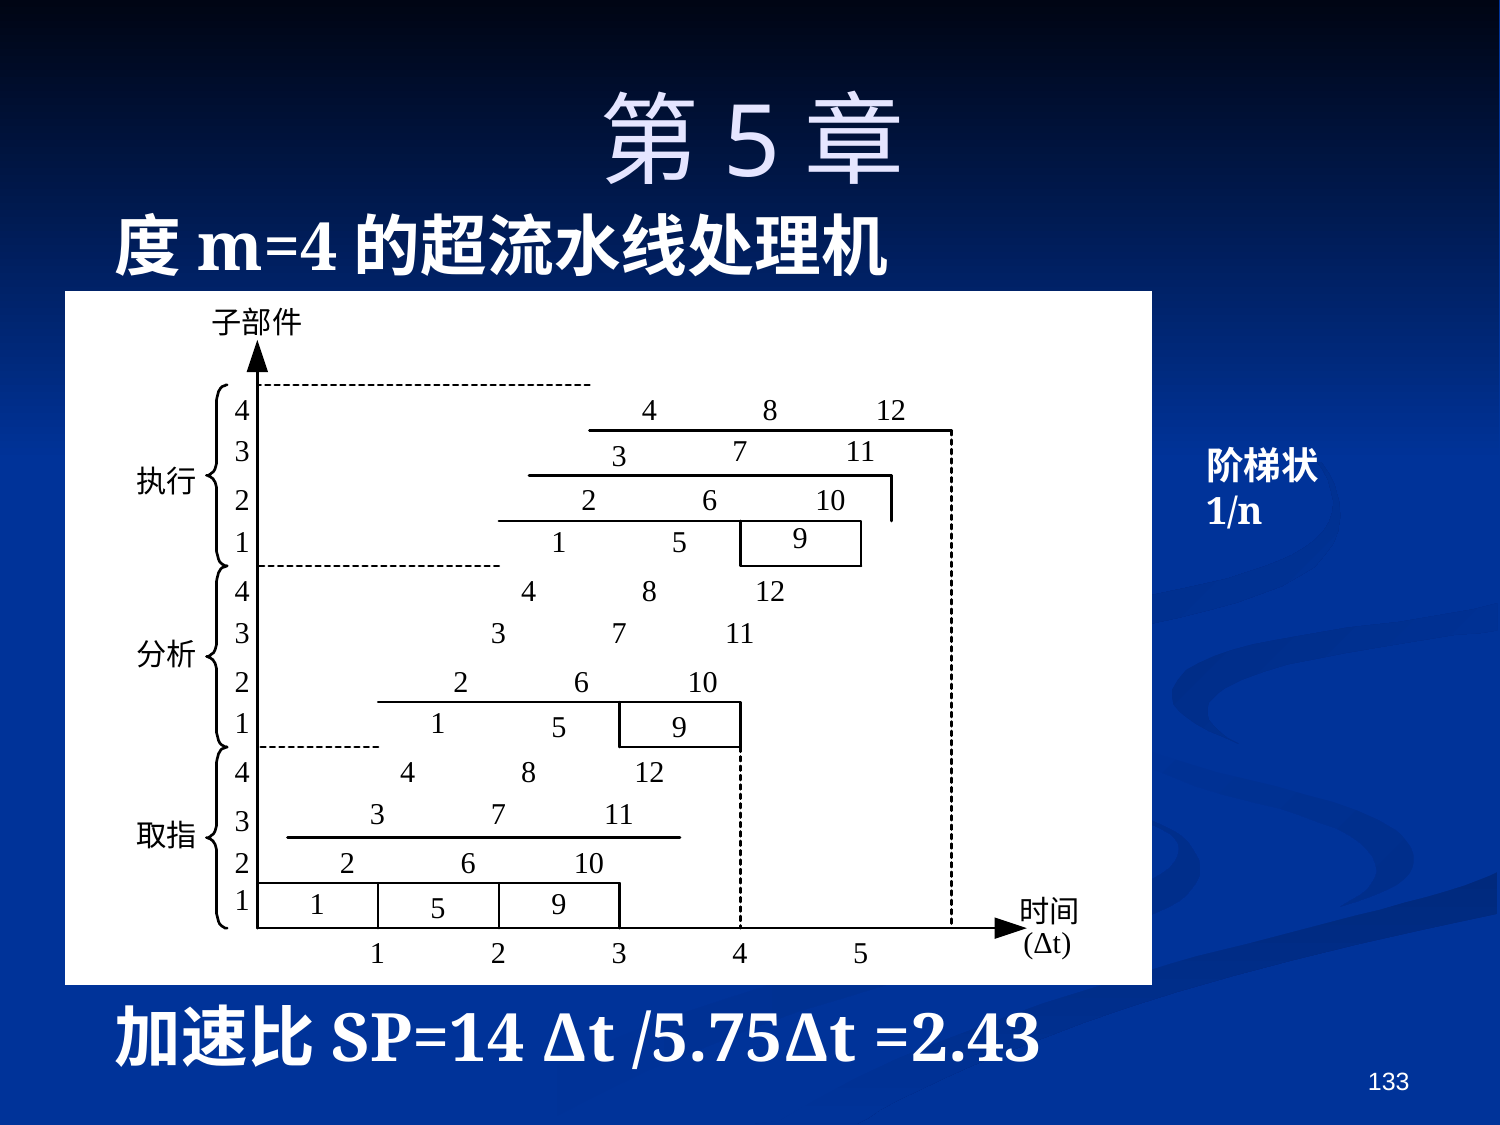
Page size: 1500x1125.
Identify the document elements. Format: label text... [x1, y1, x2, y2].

title 第5章 [76, 42, 1428, 231]
text_box 度m=4的超流水线处理机 [100, 196, 1438, 291]
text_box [64, 290, 1152, 986]
text_box 加速比SP=14 Δt /5.75Δt =2.43 [100, 987, 1438, 1083]
slide_number 133 [1074, 1083, 1426, 1104]
text_box 阶梯状 1/n [1191, 434, 1334, 540]
